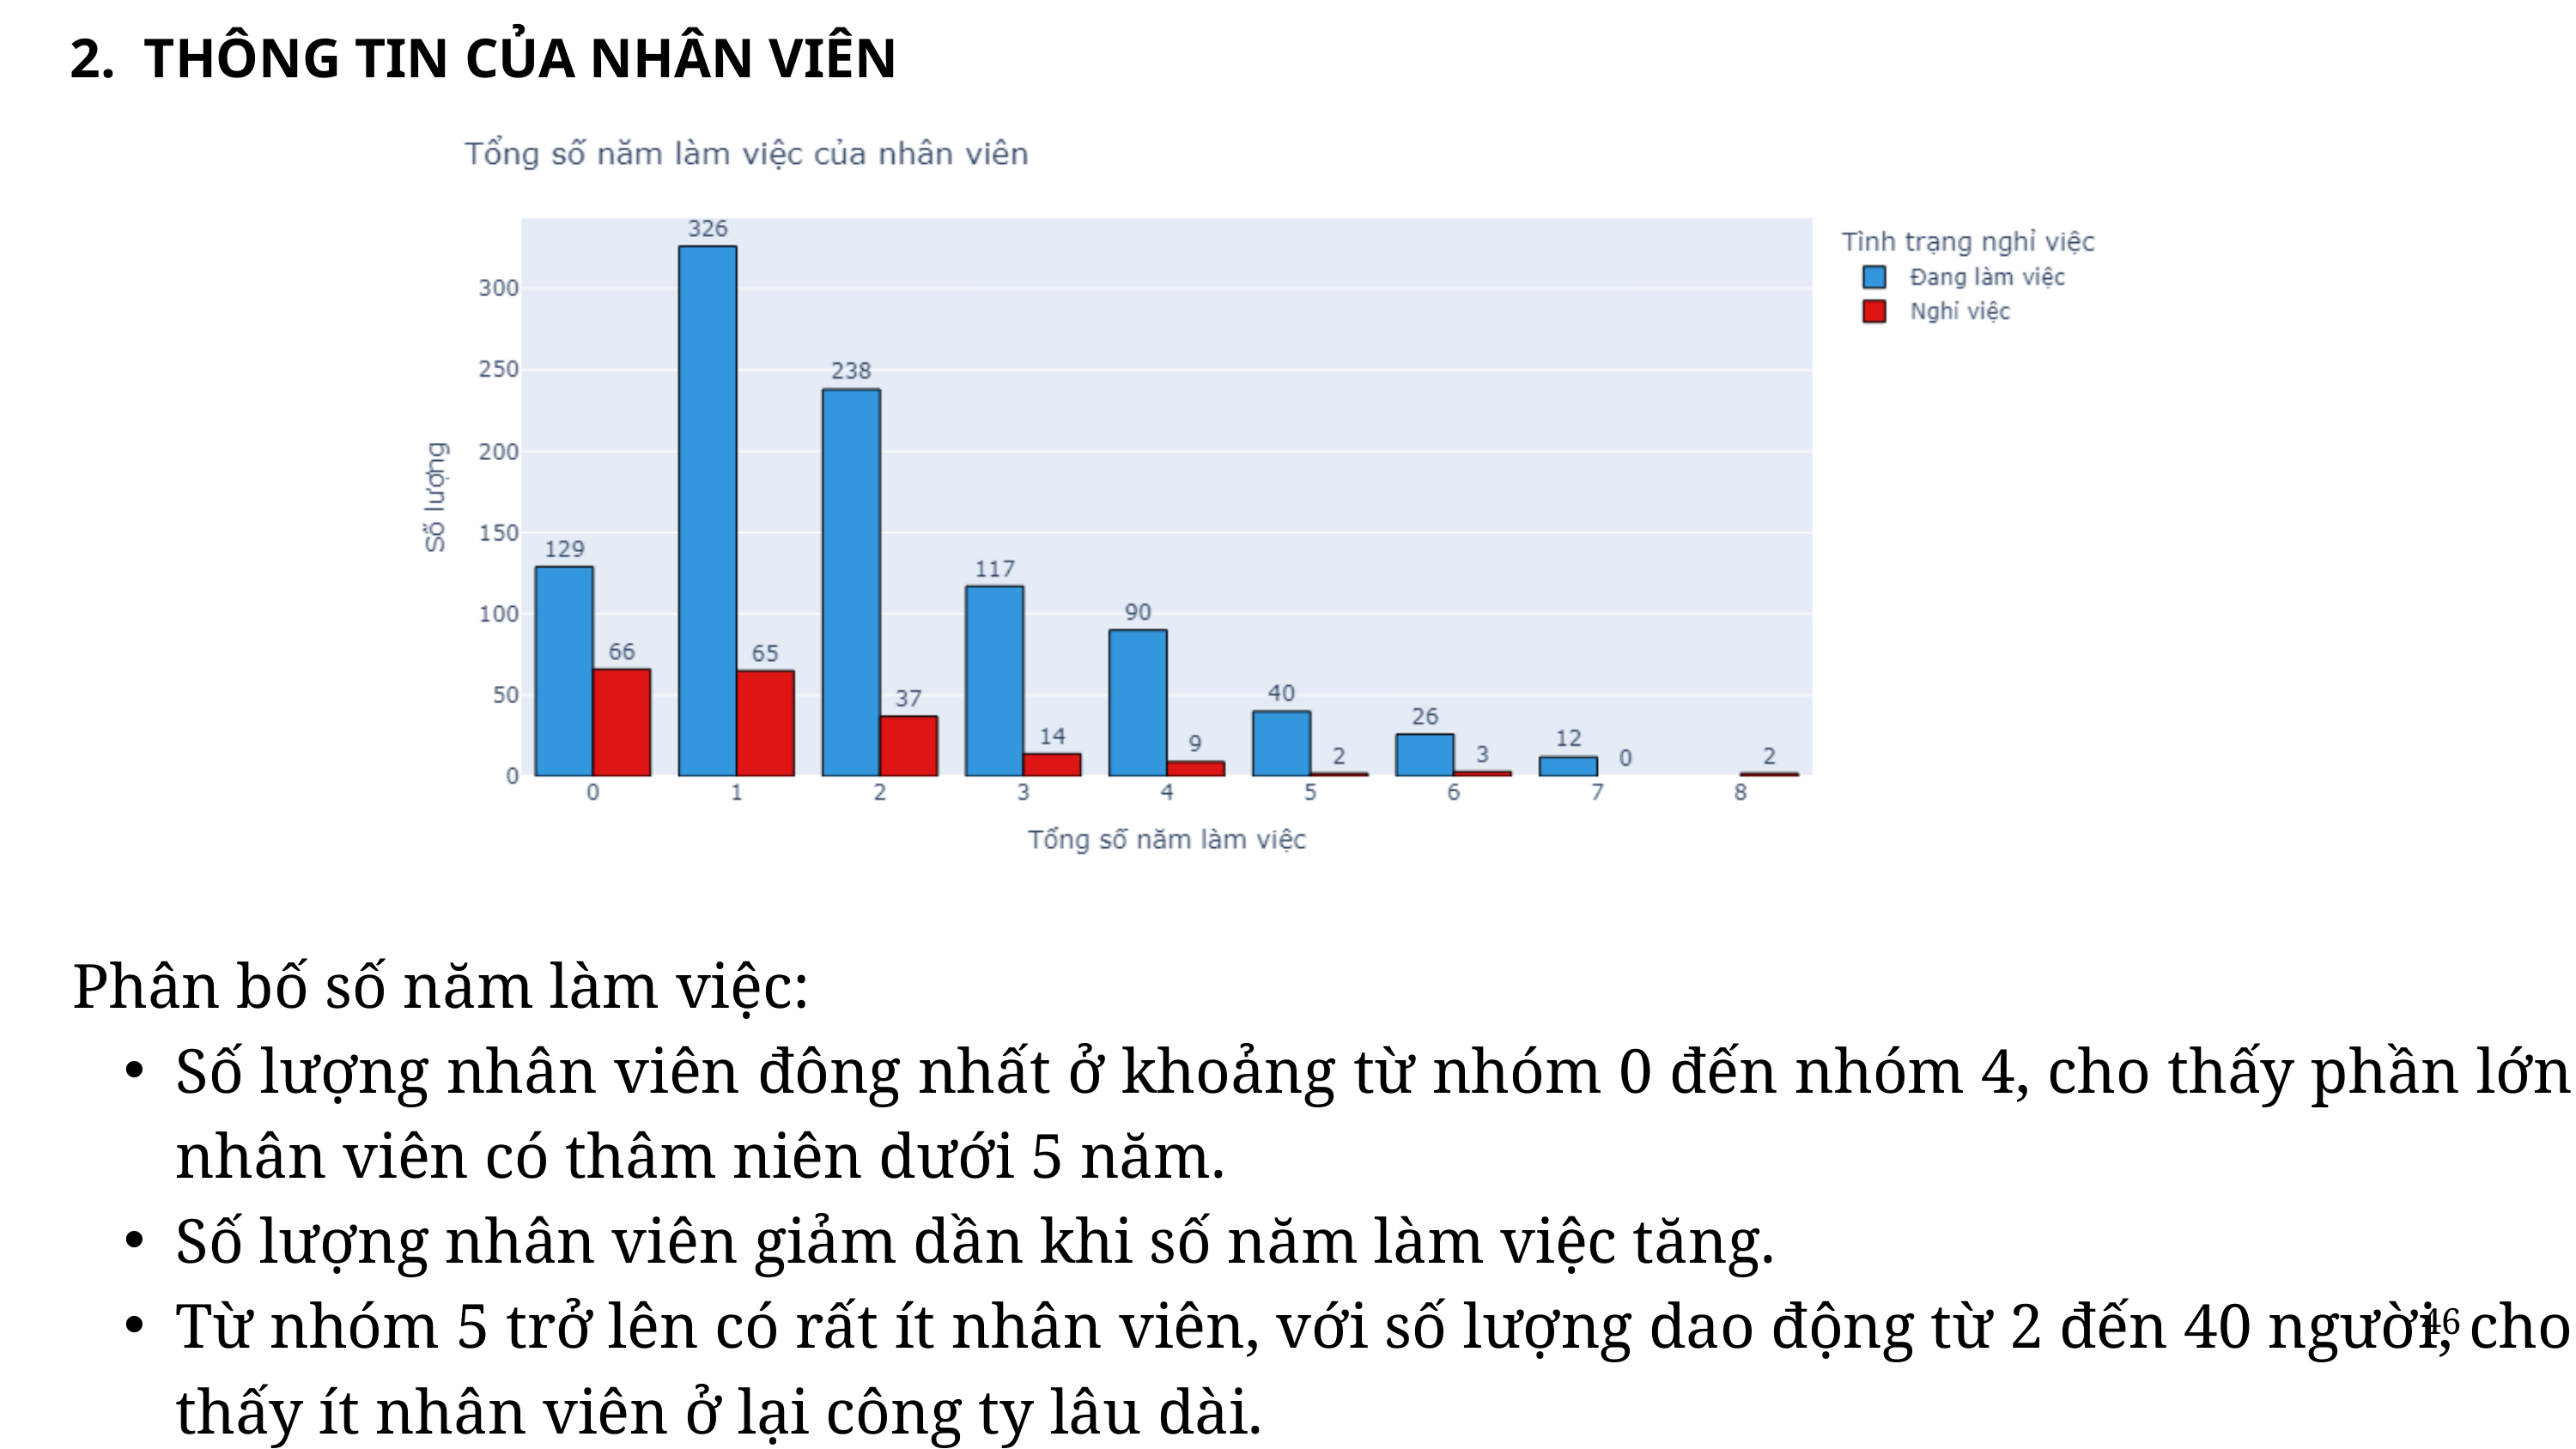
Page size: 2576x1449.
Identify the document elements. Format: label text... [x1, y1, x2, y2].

text_box [378, 111, 2121, 921]
text_box 46 [2421, 1291, 2462, 1342]
text_box Phân bố số năm làm việc: Số lượng nhân viên đông nhất ở khoảng từ nhóm 0 đến nhóm 4, cho thấy phần lớn nhân viên có thâm niên dưới 5 năm. Số lượng nhân viên giảm dần khi số năm làm việc tăng. Từ nhóm 5 trở lên có rất ít nhân viên, với số lượng dao động từ 2 đến 40 người, cho thấy ít nhân viên ở lại công ty lâu dài. [72, 935, 2576, 1446]
text_box 2. THÔNG TIN CỦA NHÂN VIÊN [48, 12, 935, 88]
